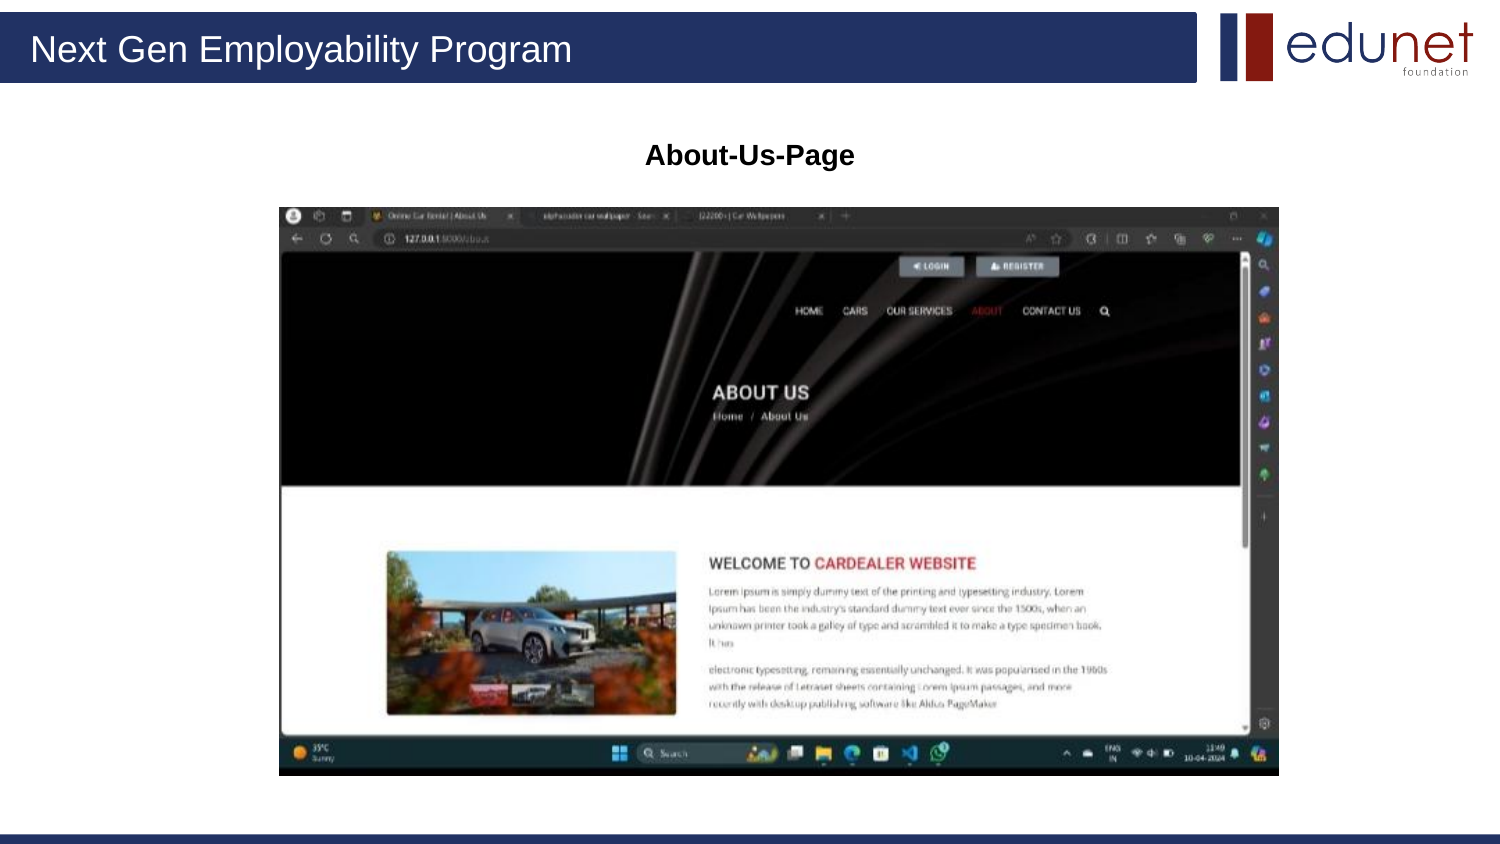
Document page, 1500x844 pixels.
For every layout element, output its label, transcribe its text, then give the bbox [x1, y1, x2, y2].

picture [278, 207, 1280, 777]
picture [1279, 14, 1482, 83]
title About-Us-Page [103, 98, 1397, 208]
